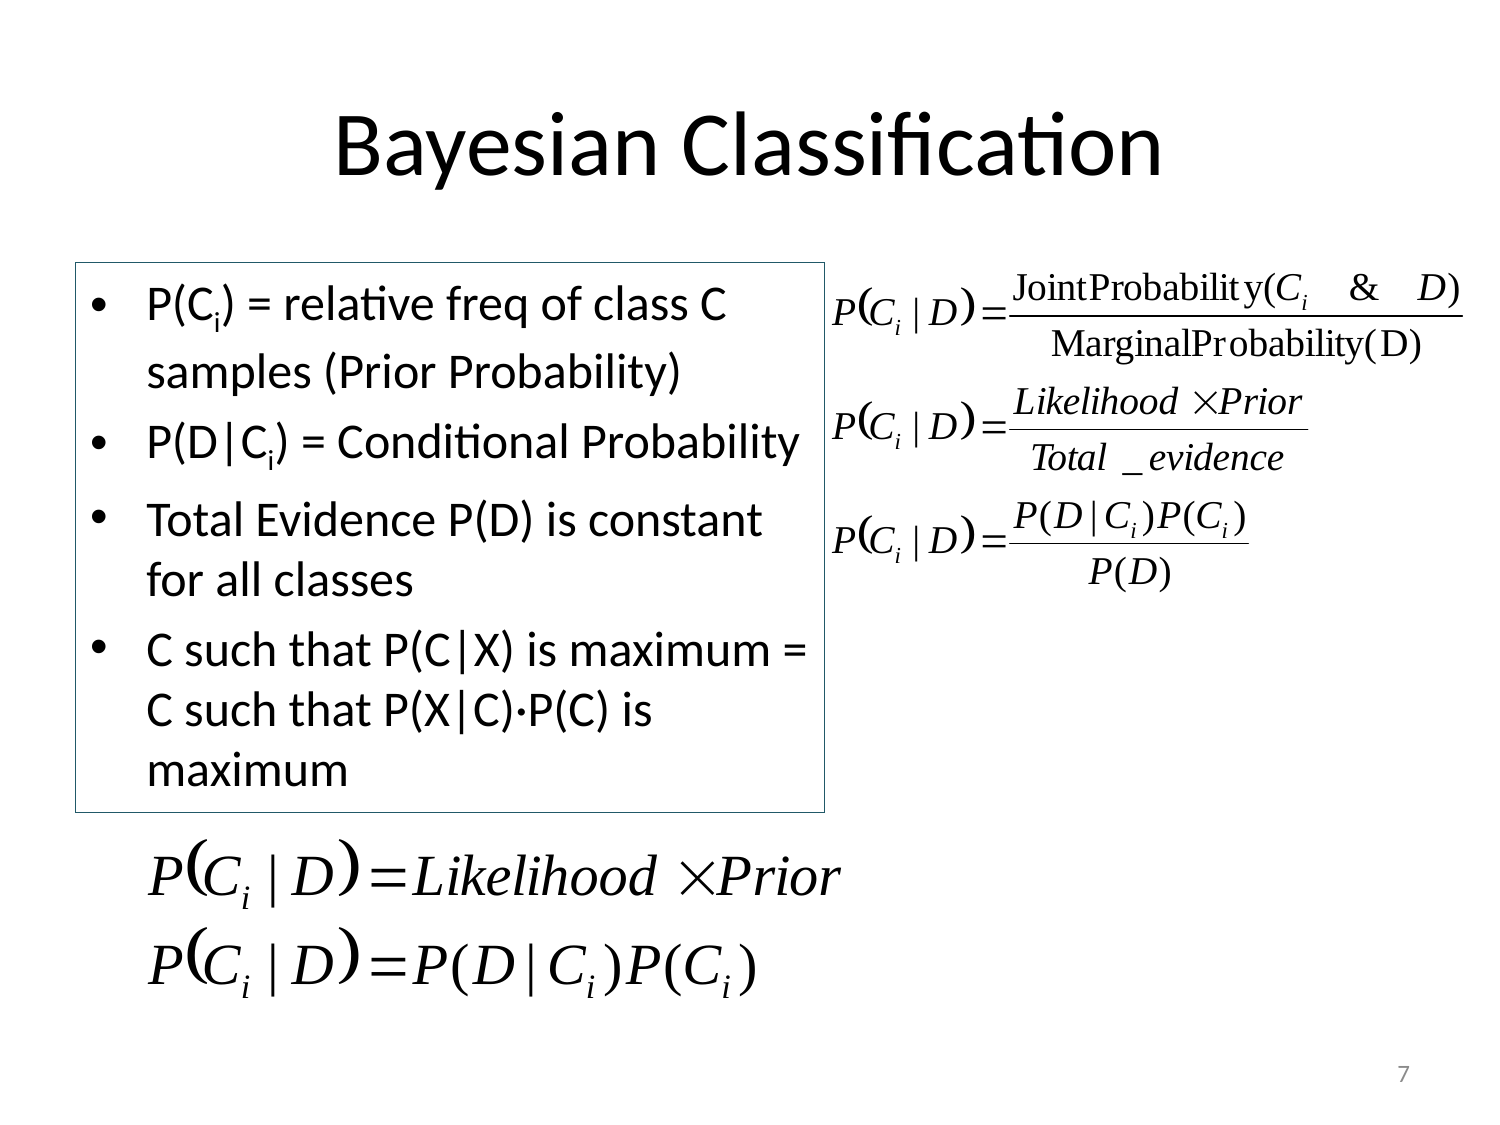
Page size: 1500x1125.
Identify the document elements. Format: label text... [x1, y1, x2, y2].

title Bayesian Classification [75, 45, 1425, 233]
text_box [824, 262, 1471, 601]
slide_number 7 [1074, 1042, 1425, 1103]
list P(Ci) = relative freq of class C samples (Prior Probability) P(D|Ci) = Conditional Probability Total Evidence P(D) is constant for all classes C such that P(C|X) is maximum = C such that P(X|C)·P(C) is maximum [75, 262, 825, 813]
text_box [137, 837, 858, 1013]
